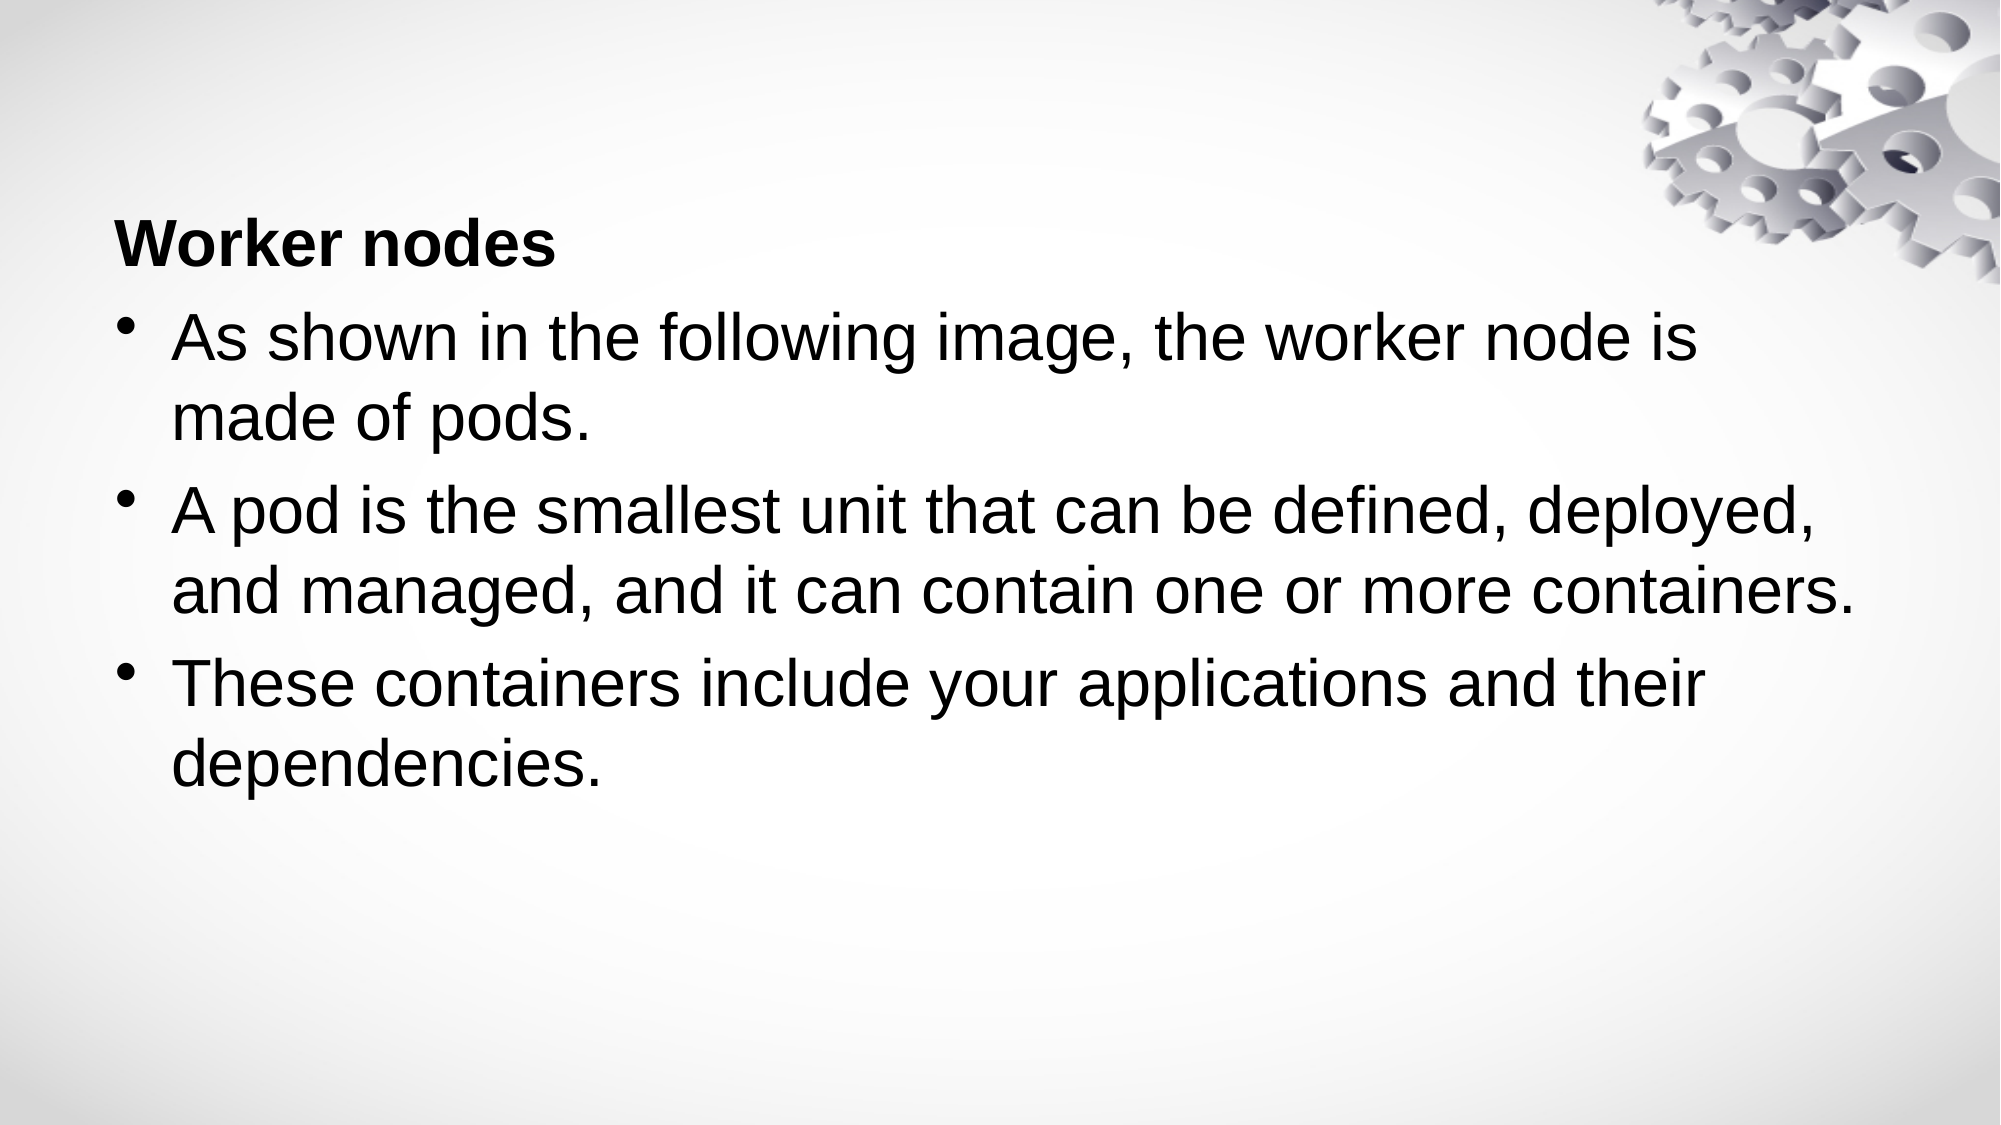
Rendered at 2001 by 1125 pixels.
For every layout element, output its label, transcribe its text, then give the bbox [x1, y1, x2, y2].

picture [0, 0, 2000, 1125]
list Worker nodes As shown in the following image, the worker node is made of pods. A pod is the smallest unit that can be defined, deployed, and managed, and it can contain one or more containers. These containers include your applications and their dependencies. [99, 192, 1901, 1006]
